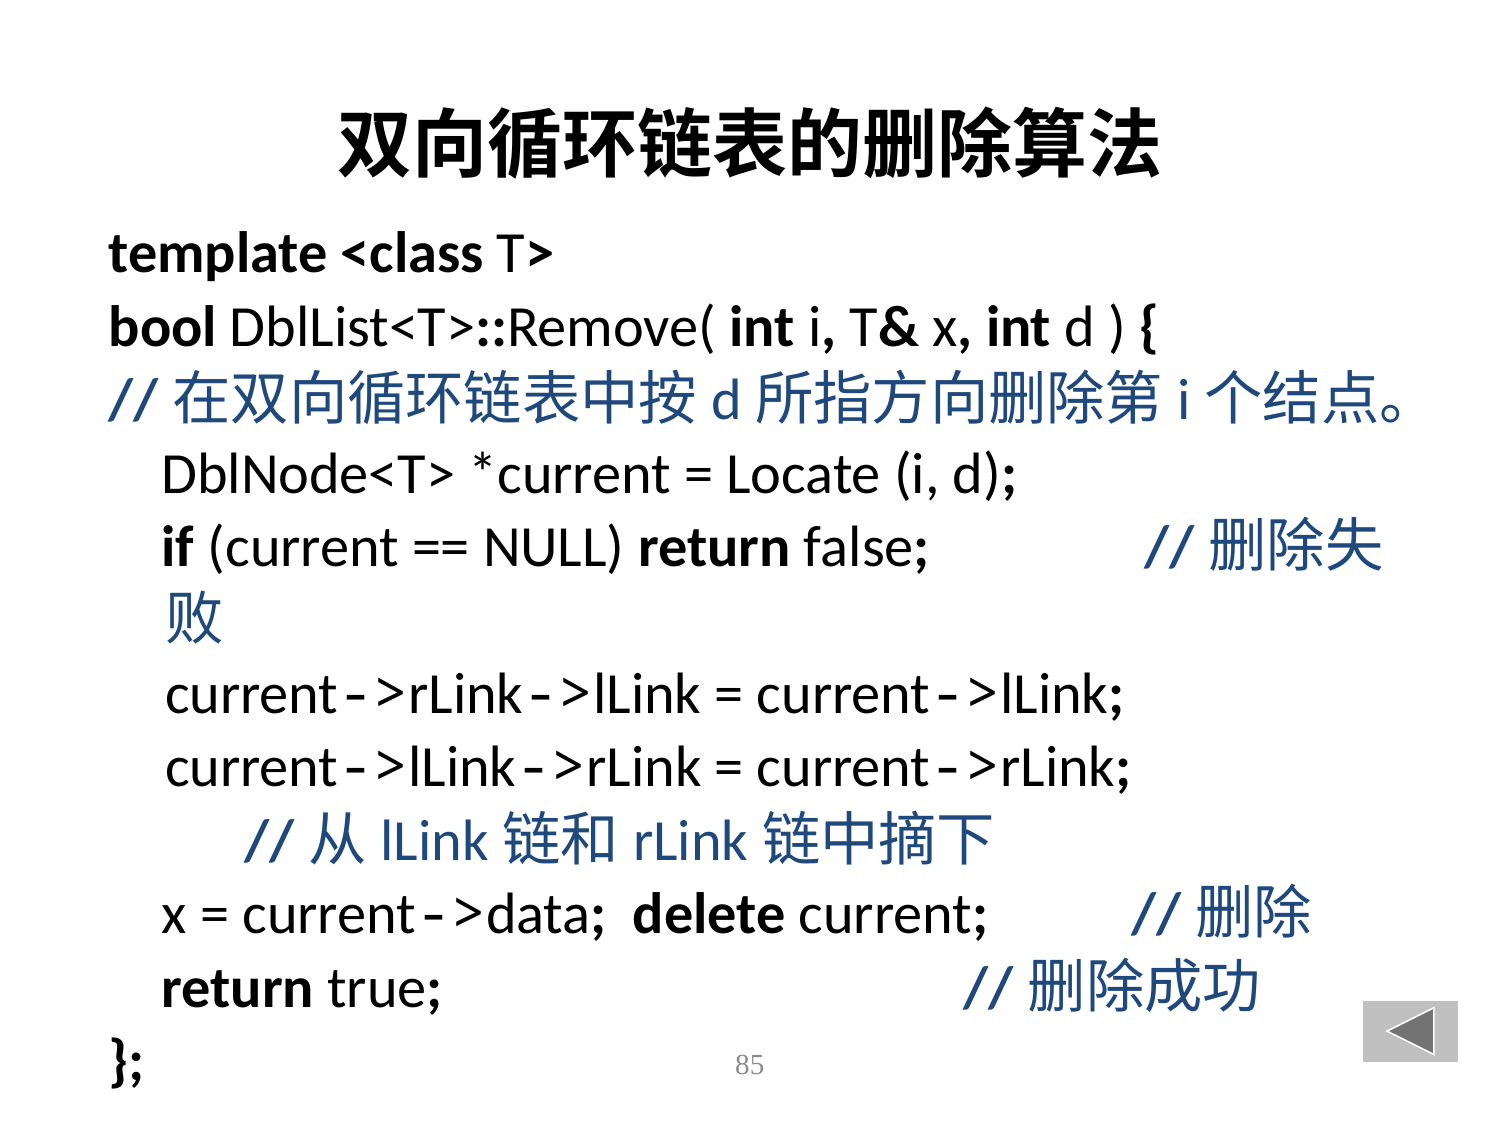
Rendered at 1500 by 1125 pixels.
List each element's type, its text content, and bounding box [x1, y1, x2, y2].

text_box [1362, 999, 1459, 1063]
slide_number 85 [512, 1025, 988, 1100]
list template <class T> bool DblList<T>::Remove( int i, T& x, int d ) { //在双向循环链表中按d所指方向删除第i个结点。 DblNode<T> *current = Locate (i, d); if (current == NULL) return false; //删除失败 current->rLink->lLink = current->lLink; current->lLink->rLink = current->rLink; //从lLink链和rLink链中摘下 x = current->data; delete current; //删除 return true; //删除成功 }; [93, 203, 1444, 1059]
title 双向循环链表的删除算法 [75, 72, 1425, 210]
